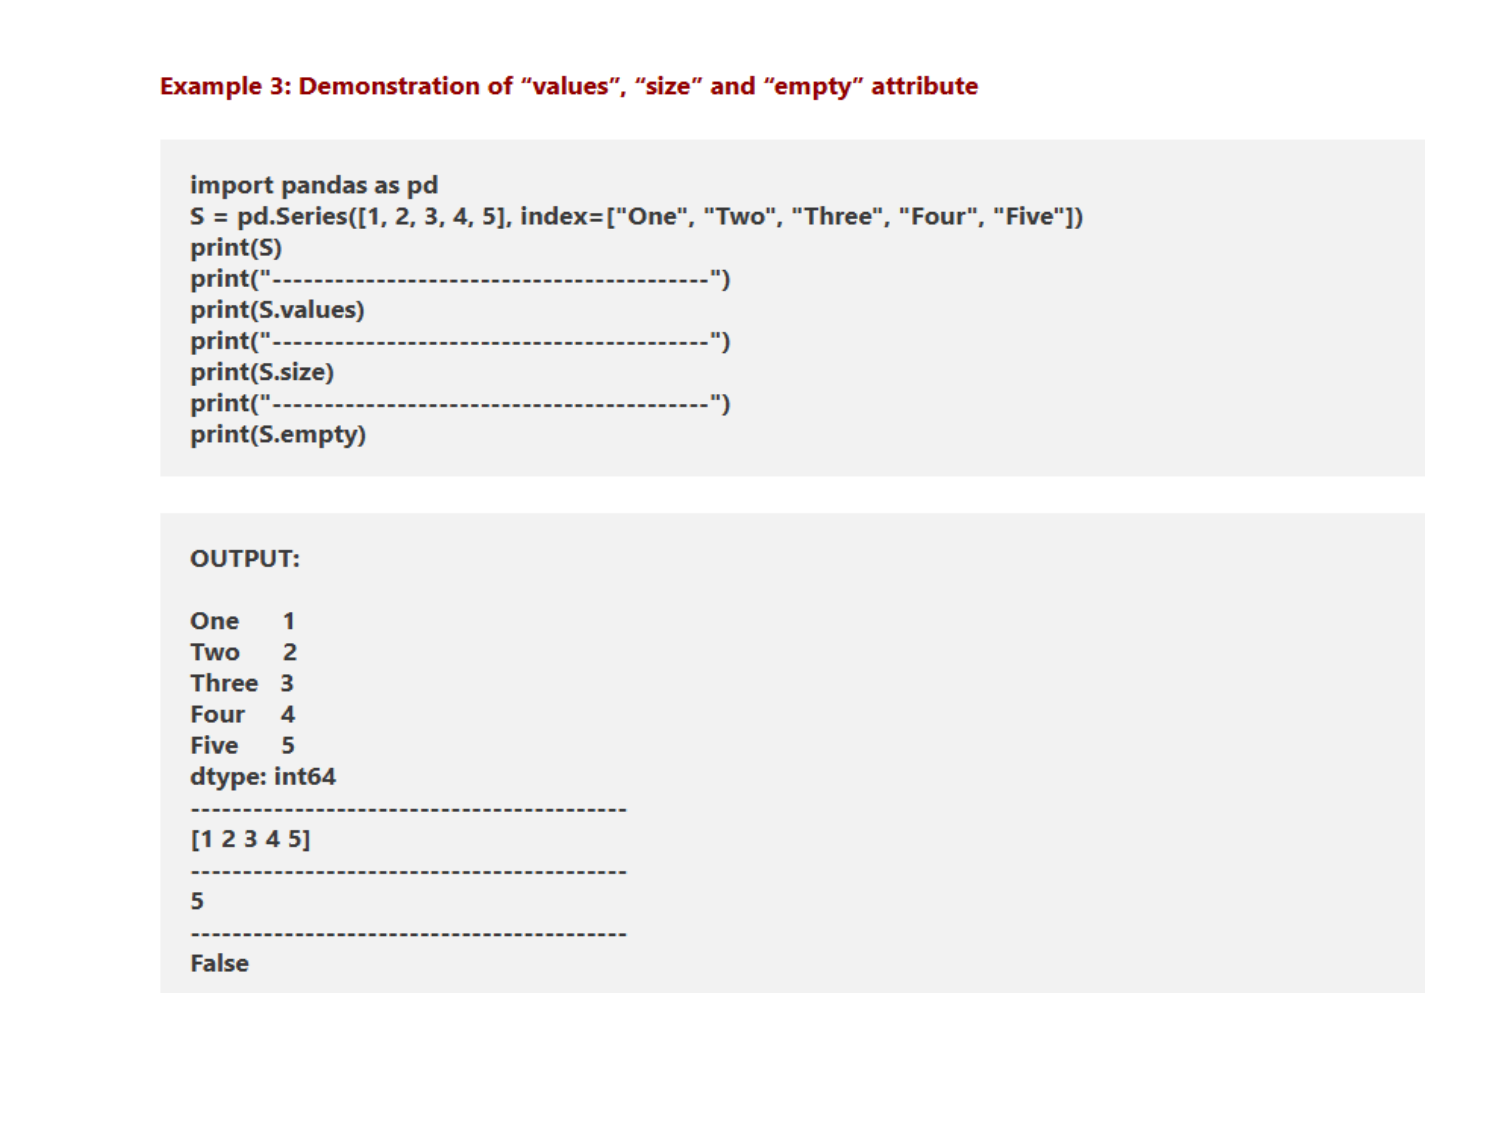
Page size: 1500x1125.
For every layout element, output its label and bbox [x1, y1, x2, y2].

list [149, 62, 1426, 993]
